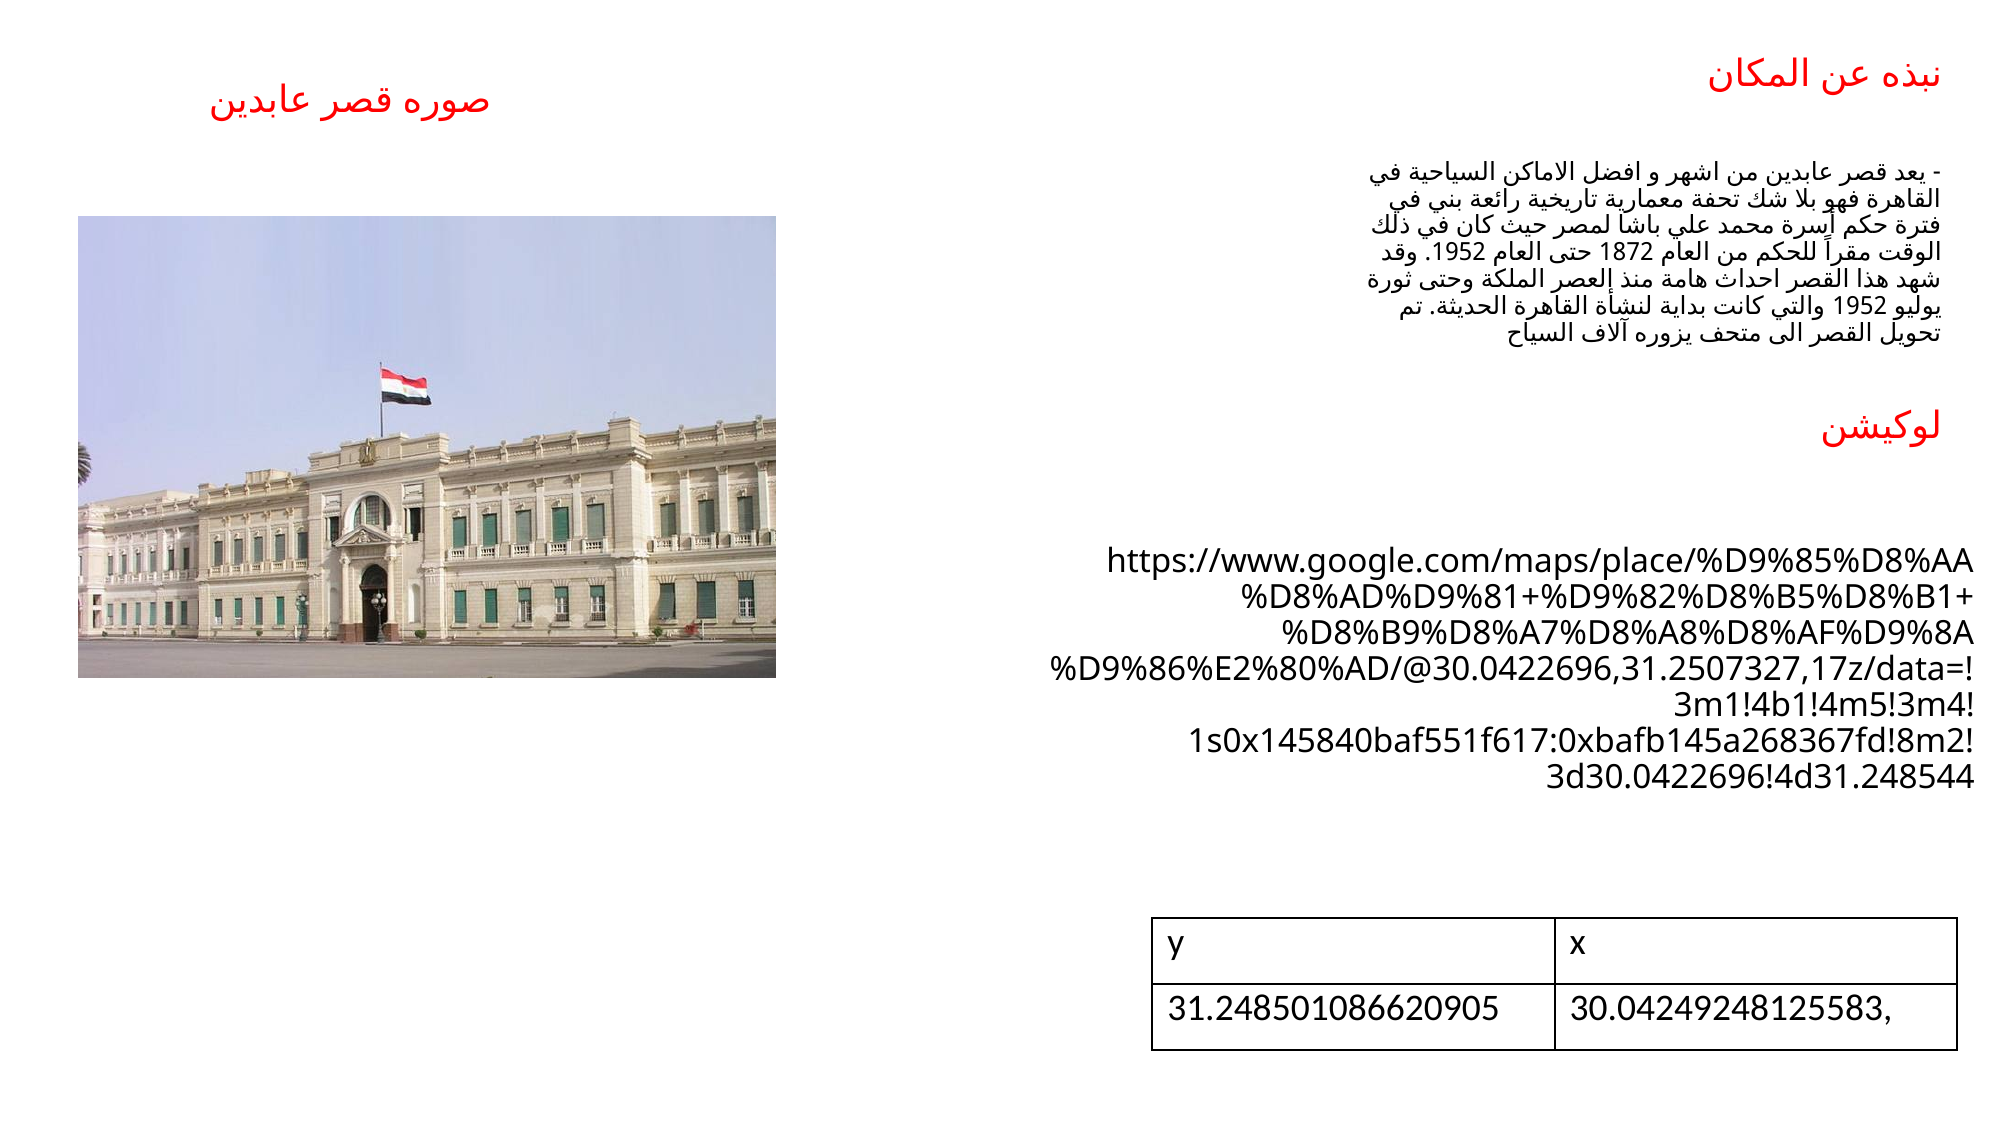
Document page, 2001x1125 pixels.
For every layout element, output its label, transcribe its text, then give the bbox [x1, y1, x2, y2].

table_cell 31.248501086620905 [1153, 985, 1554, 1049]
text_box لوكيشن [1547, 394, 1957, 454]
picture [78, 215, 776, 678]
text_box نبذه عن المكان [1547, 41, 1957, 101]
text_box صوره قصر عابدين [184, 67, 695, 127]
text_box https://www.google.com/maps/place/%D9%85%D8%AA%D8%AD%D9%81+%D9%82%D8%B5%D8%B1+%D8%B9%D8%A7%D8%A8%D8%AF%D9%8A%D9%86%E2%80%AD/@30.0422696,31.2507327,17z/data=!3m1!4b1!4m5!3m4!1s0x145840baf551f617:0xbafb145a268367fd!8m2!3d30.0422696!4d31.248544 [984, 551, 1990, 789]
table_cell 30.04249248125583, [1556, 985, 1956, 1049]
table_header x [1556, 919, 1956, 983]
table_header y [1153, 919, 1554, 983]
title - يعد قصر عابدين من اشهر و افضل الاماكن السياحية في القاهرة فهو بلا شك تحفة معمارية تاريخية رائعة بني في فترة حكم أسرة محمد علي باشا لمصر حيث كان في ذلك الوقت مقراً للحكم ‏من العام 1872 حتى العام 1952. وقد شهد هذا القصر احداث هامة منذ العصر الملكة وحتى ثورة يوليو 1952 والتي كانت بداية لنشأة القاهرة الحديثة. تم تحويل القصر الى متحف يزوره آلاف السياح [1322, 164, 1957, 382]
